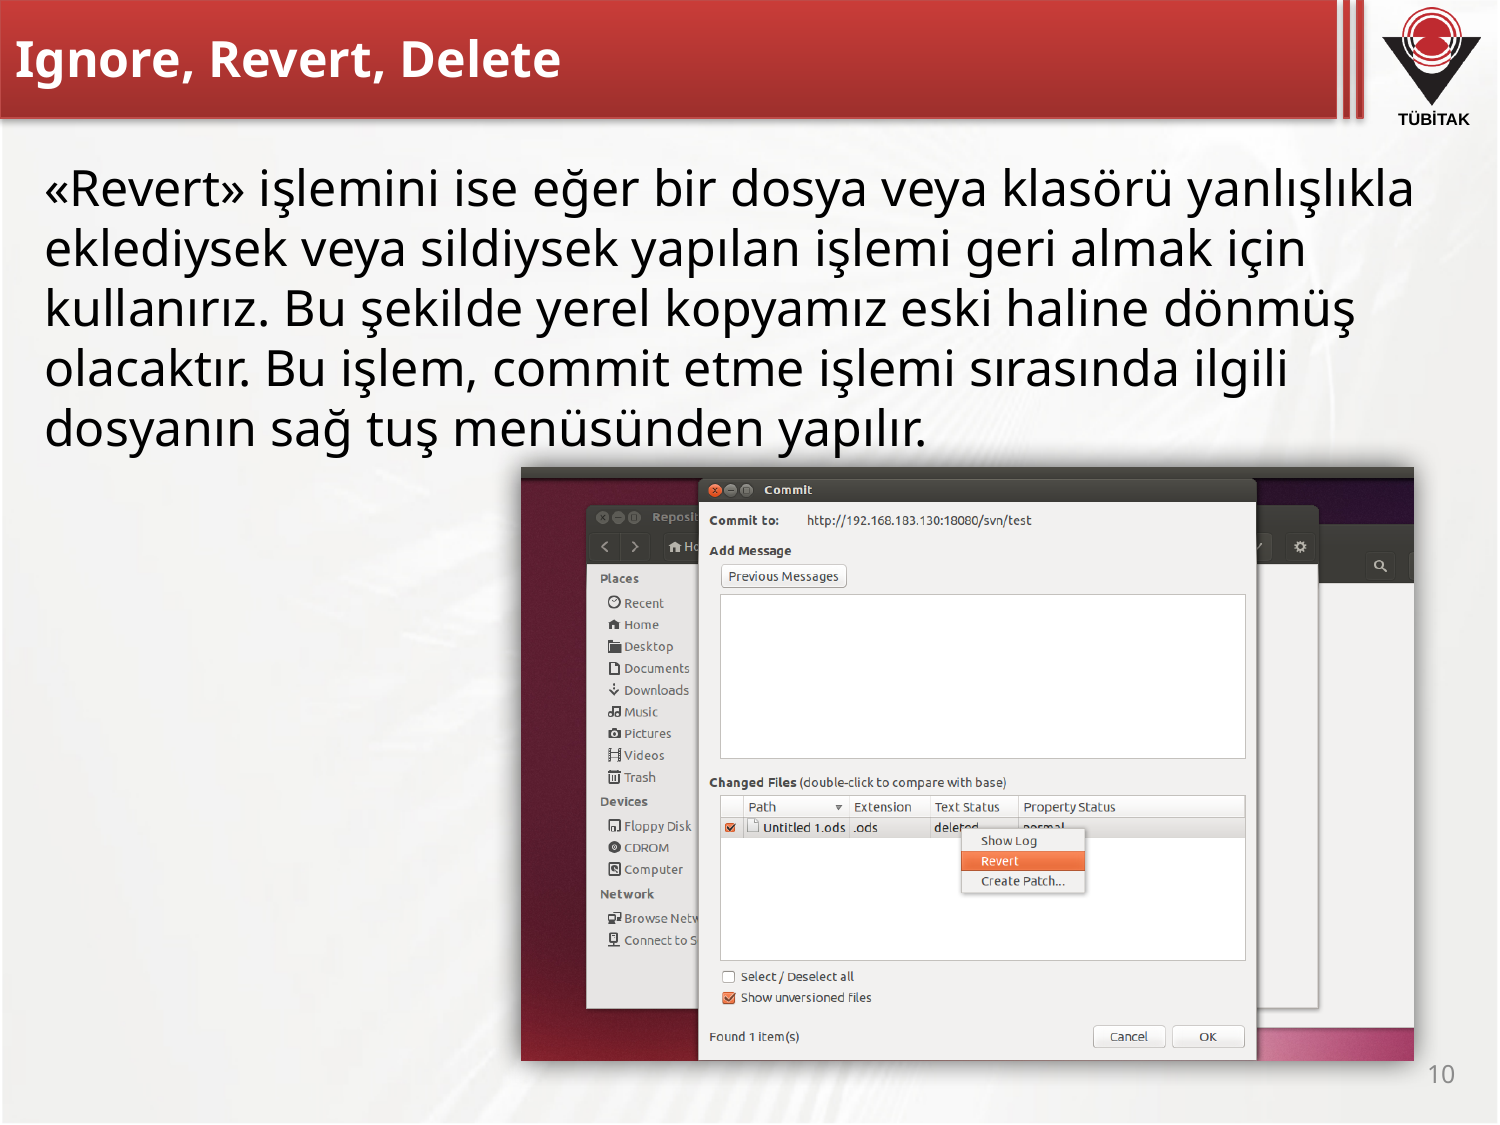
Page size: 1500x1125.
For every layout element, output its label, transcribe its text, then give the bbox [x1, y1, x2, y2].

slide_number 10 [1364, 1046, 1471, 1106]
picture [1, 0, 1499, 1125]
title Ignore, Revert, Delete [0, 0, 904, 117]
list «Revert» işlemini ise eğer bir dosya veya klasörü yanlışlıkla eklediysek veya sildiysek yapılan işlemi geri almak için kullanırız. Bu şekilde yerel kopyamız eski haline dönmüş olacaktır. Bu işlem, commit etme işlemi sırasında ilgili dosyanın sağ tuş menüsünden yapılır. [29, 148, 1471, 1083]
